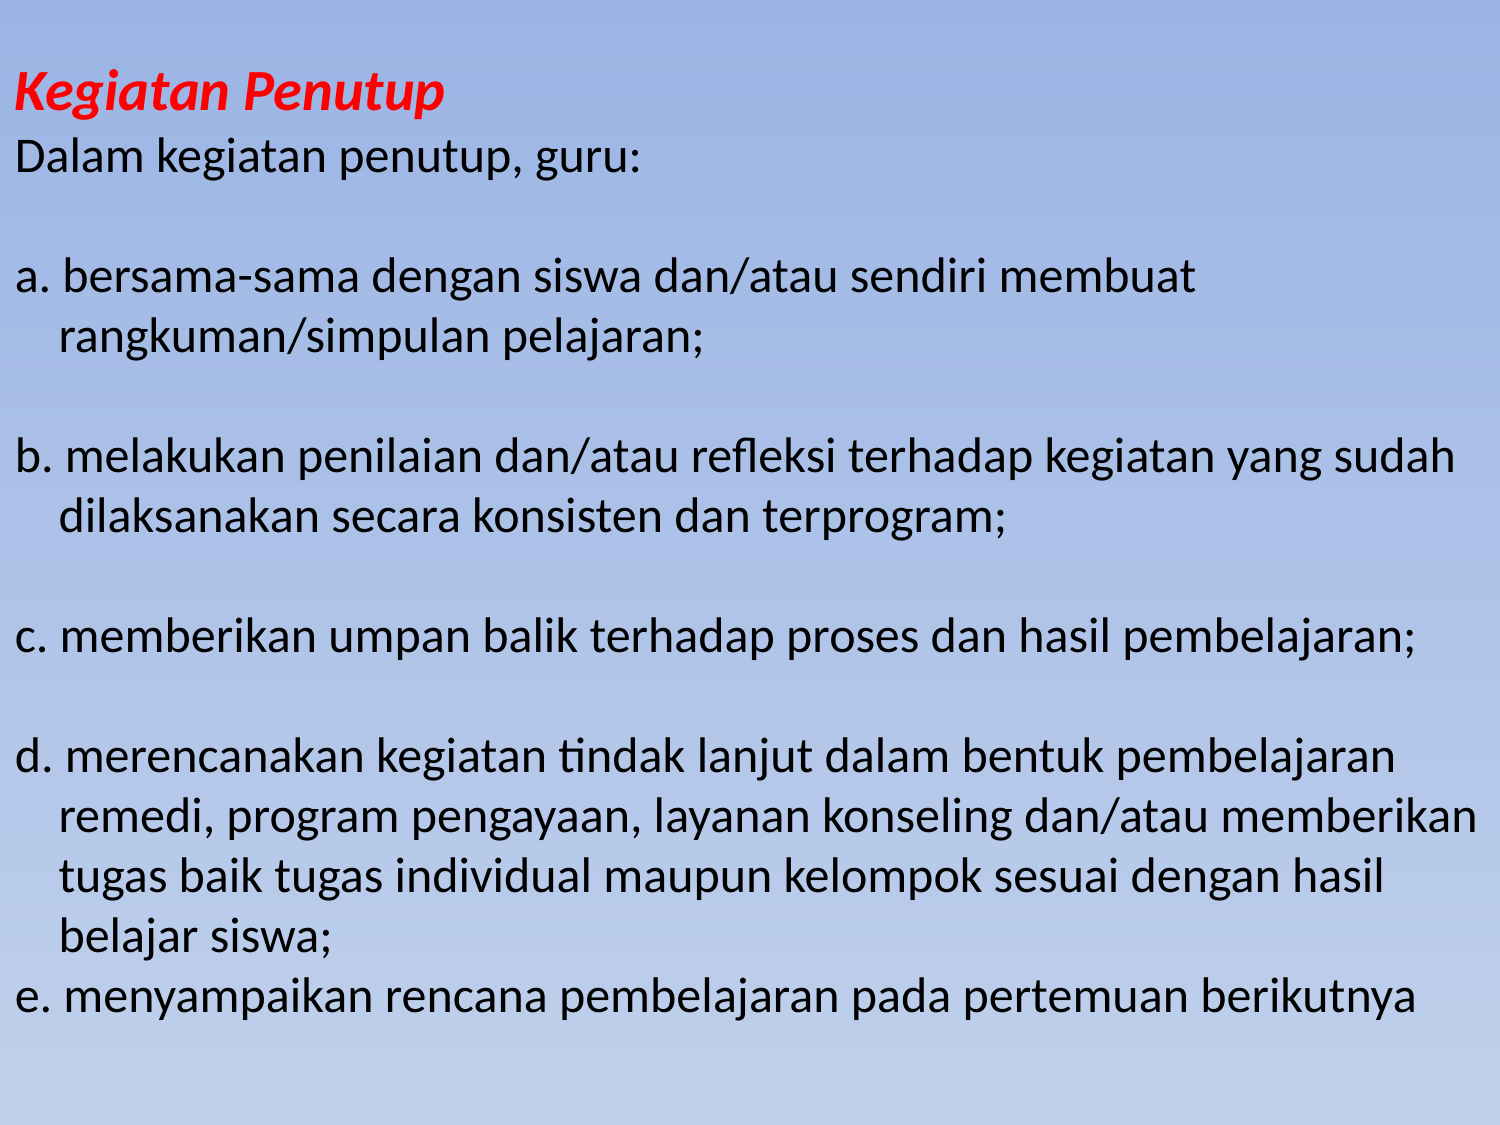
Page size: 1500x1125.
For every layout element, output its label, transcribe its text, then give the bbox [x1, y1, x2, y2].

text_box Kegiatan Penutup Dalam kegiatan penutup, guru: a. bersama-sama dengan siswa dan/atau sendiri membuat rangkuman/simpulan pelajaran; b. melakukan penilaian dan/atau refleksi terhadap kegiatan yang sudah dilaksanakan secara konsisten dan terprogram; c. memberikan umpan balik terhadap proses dan hasil pembelajaran; d. merencanakan kegiatan tindak lanjut dalam bentuk pembelajaran remedi, program pengayaan, layanan konseling dan/atau memberikan tugas baik tugas individual maupun kelompok sesuai dengan hasil belajar siswa; e. menyampaikan rencana pembelajaran pada pertemuan berikutnya [0, 0, 1500, 1090]
